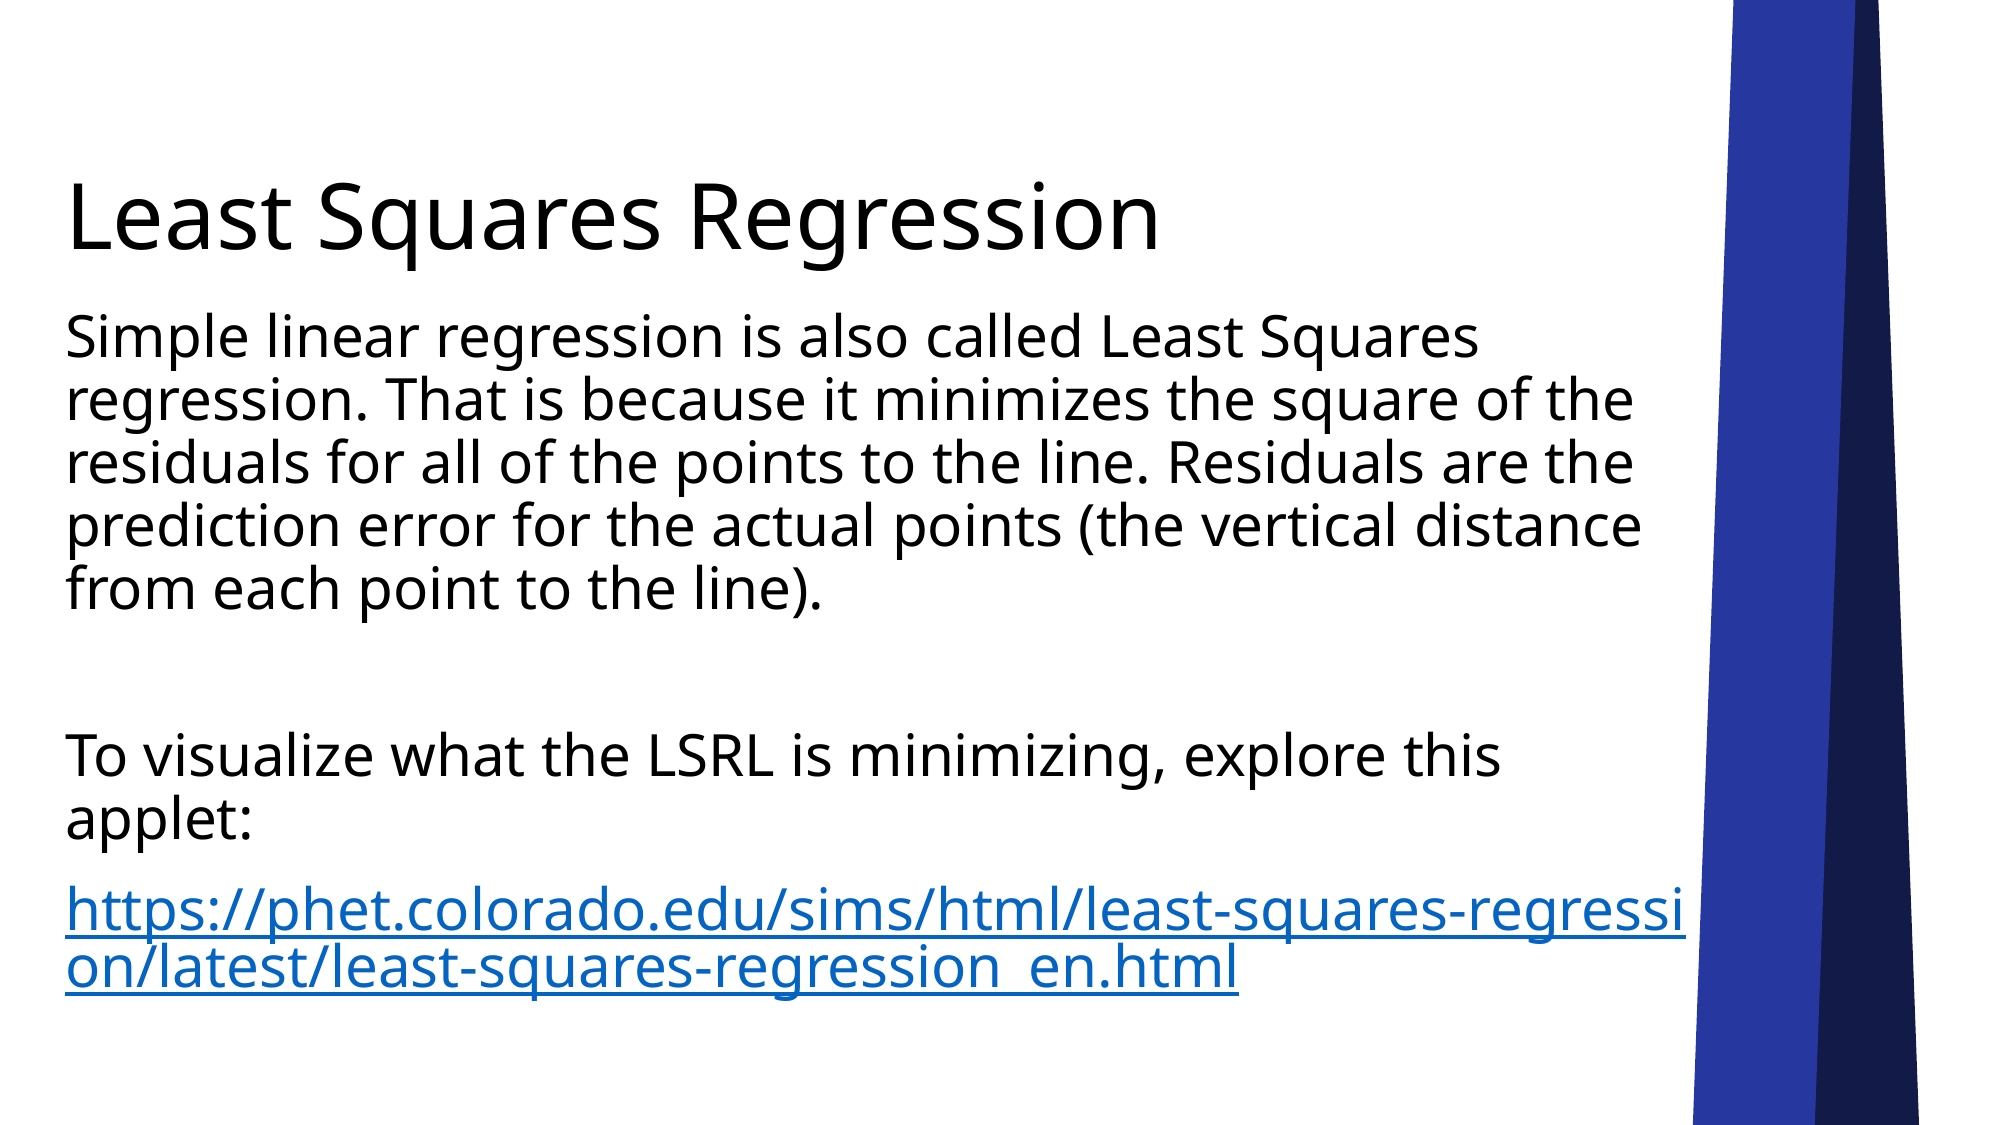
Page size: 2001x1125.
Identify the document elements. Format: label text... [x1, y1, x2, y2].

list Simple linear regression is also called Least Squares regression. That is because it minimizes the square of the residuals for all of the points to the line. Residuals are the prediction error for the actual points (the vertical distance from each point to the line). To visualize what the LSRL is minimizing, explore this applet: https://phet.colorado.edu/sims/html/least-squares-regression/latest/least-squares-regression_en.html [50, 299, 1708, 1052]
title Least Squares Regression [50, 59, 1775, 278]
